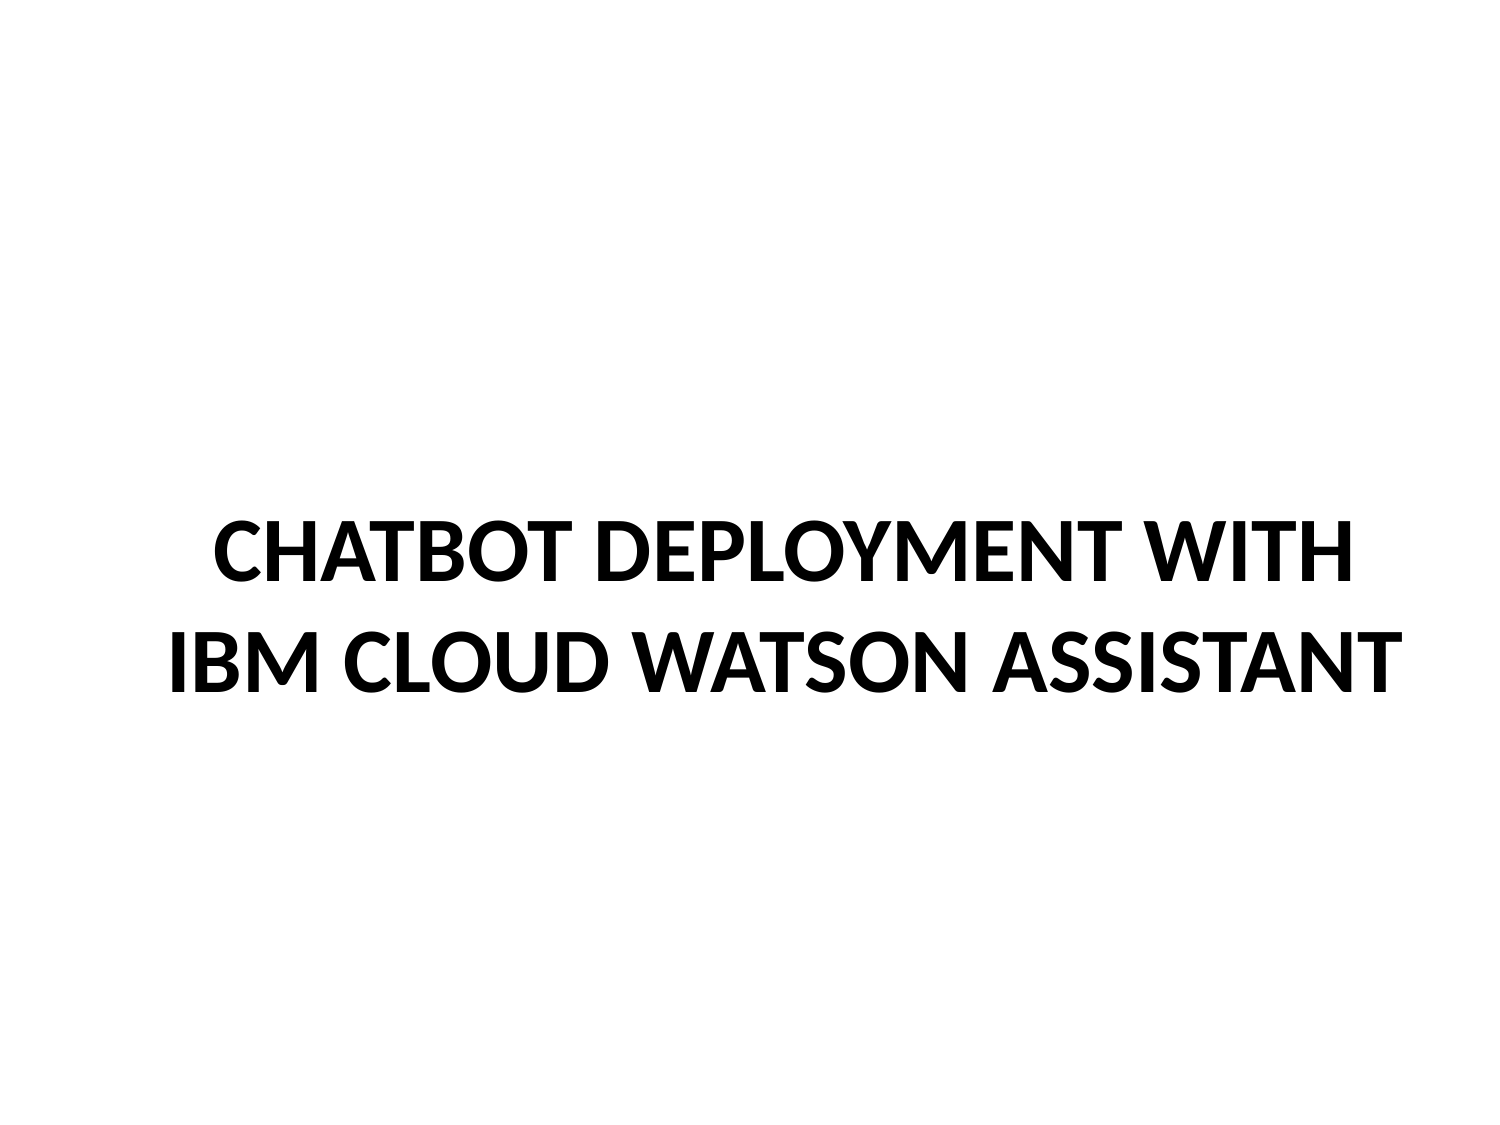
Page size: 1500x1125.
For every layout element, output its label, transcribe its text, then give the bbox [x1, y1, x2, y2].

title CHATBOT DEPLOYMENT WITH IBM CLOUD WATSON ASSISTANT [147, 479, 1423, 721]
